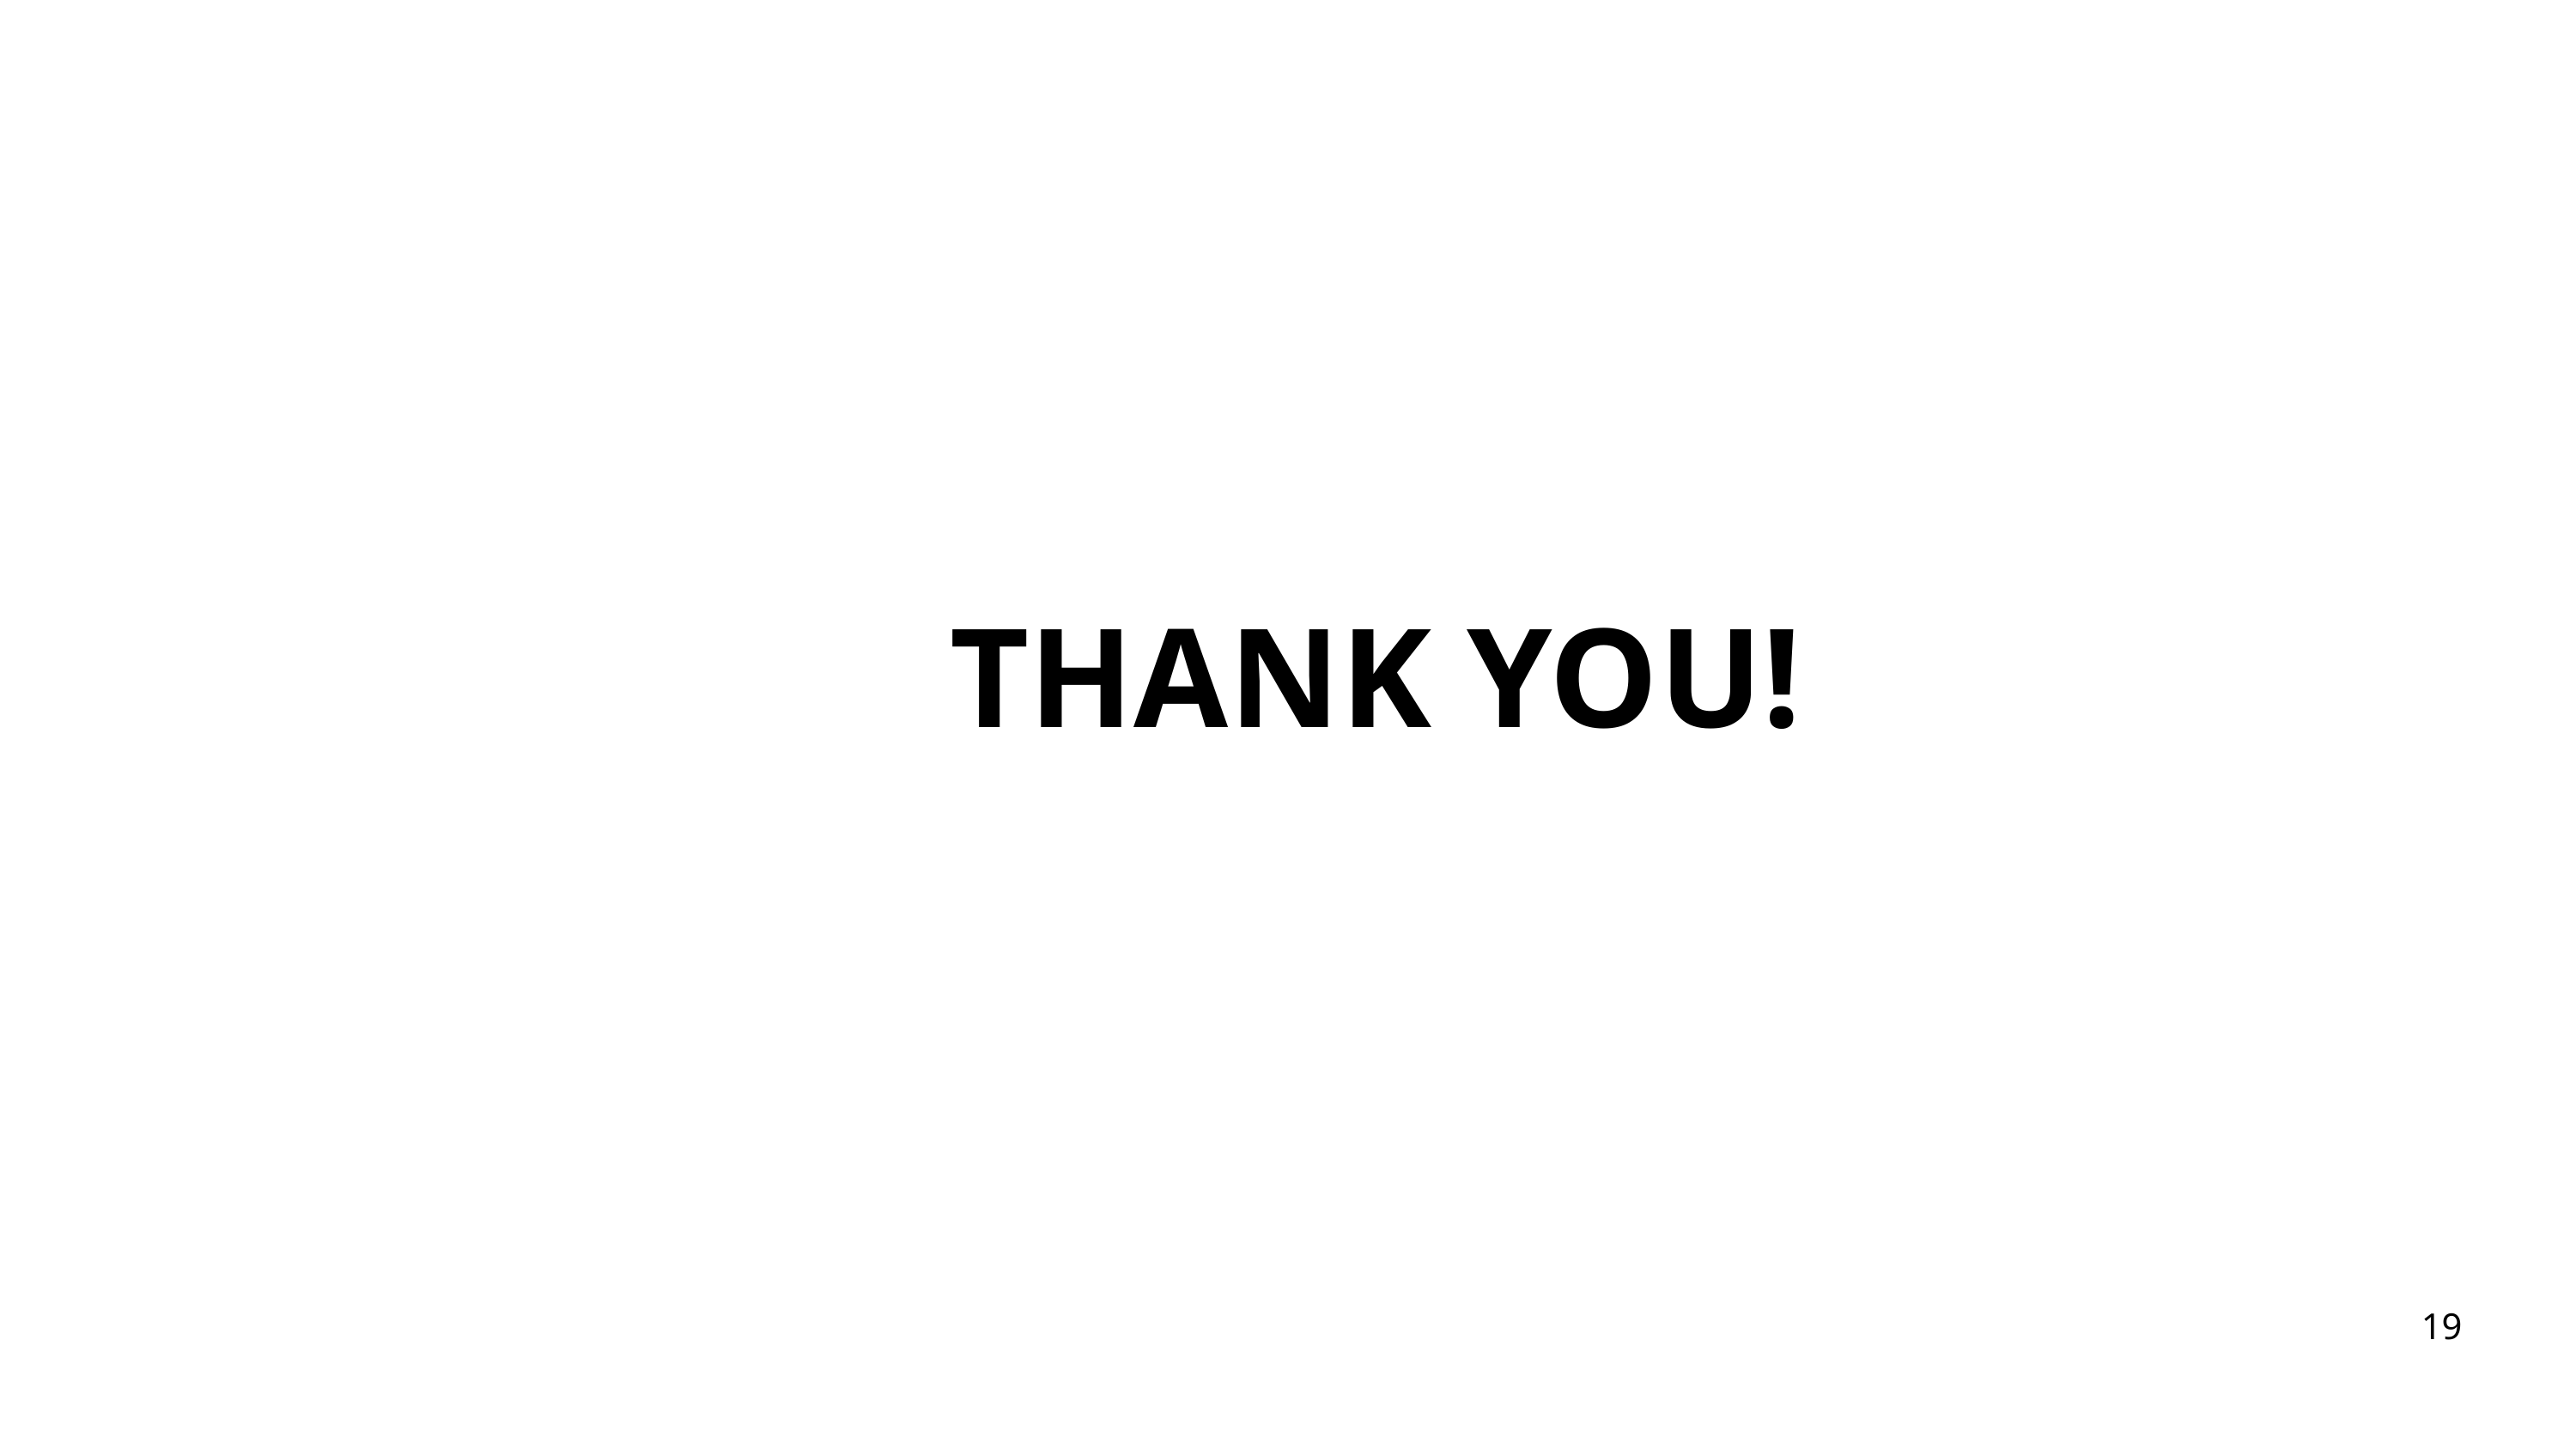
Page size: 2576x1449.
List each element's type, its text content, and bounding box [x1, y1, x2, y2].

text_box THANK YOU! [321, 562, 2432, 755]
text_box 19 [2421, 1296, 2463, 1348]
